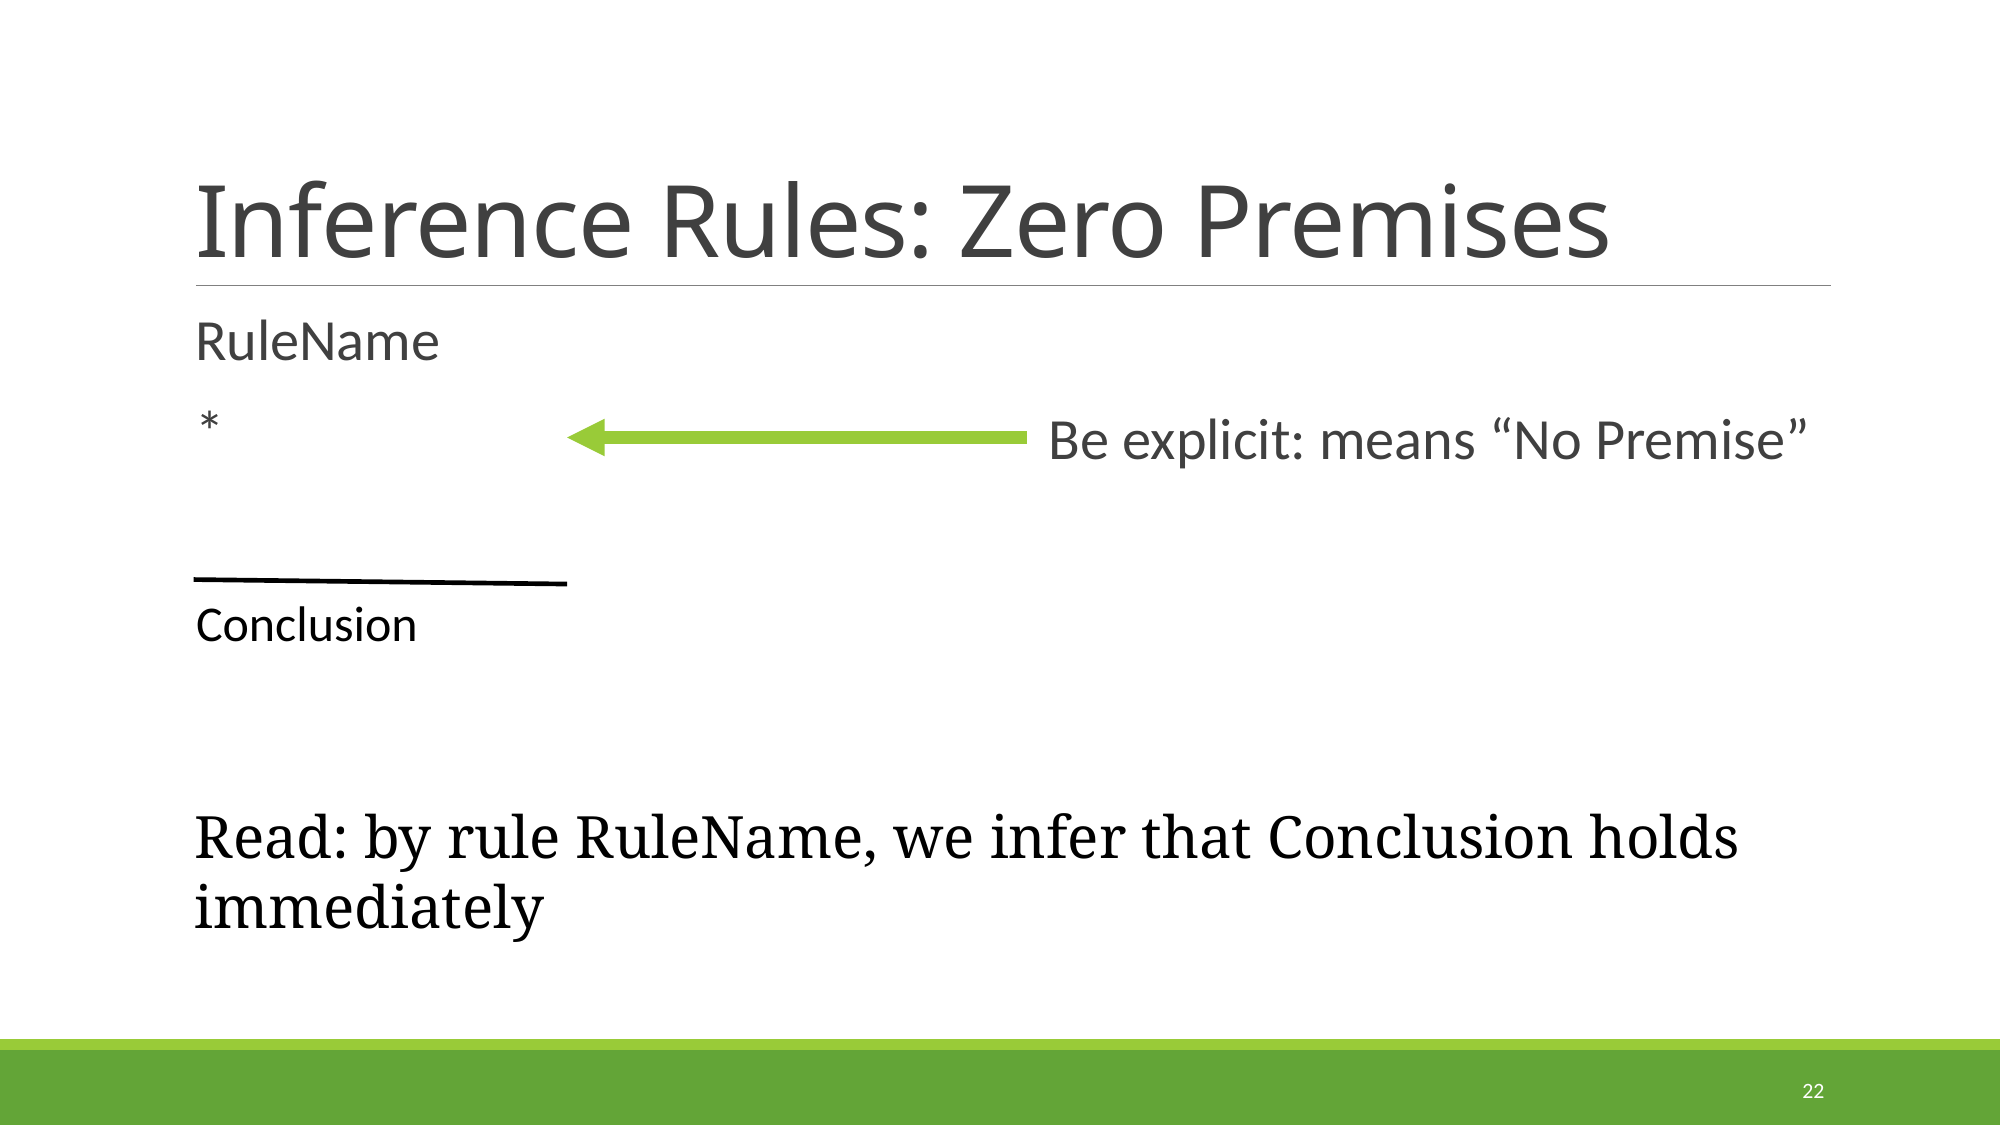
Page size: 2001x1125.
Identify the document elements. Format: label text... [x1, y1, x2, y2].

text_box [193, 579, 568, 585]
text_box Be explicit: means “No Premise” [1033, 302, 1893, 580]
text_box Conclusion [181, 583, 433, 659]
list RuleName * [180, 302, 1040, 782]
text_box Read: by rule RuleName, we infer that Conclusion holds immediately [179, 792, 1924, 948]
title Inference Rules: Zero Premises [180, 47, 1830, 285]
slide_number 22 [1624, 1059, 1840, 1120]
